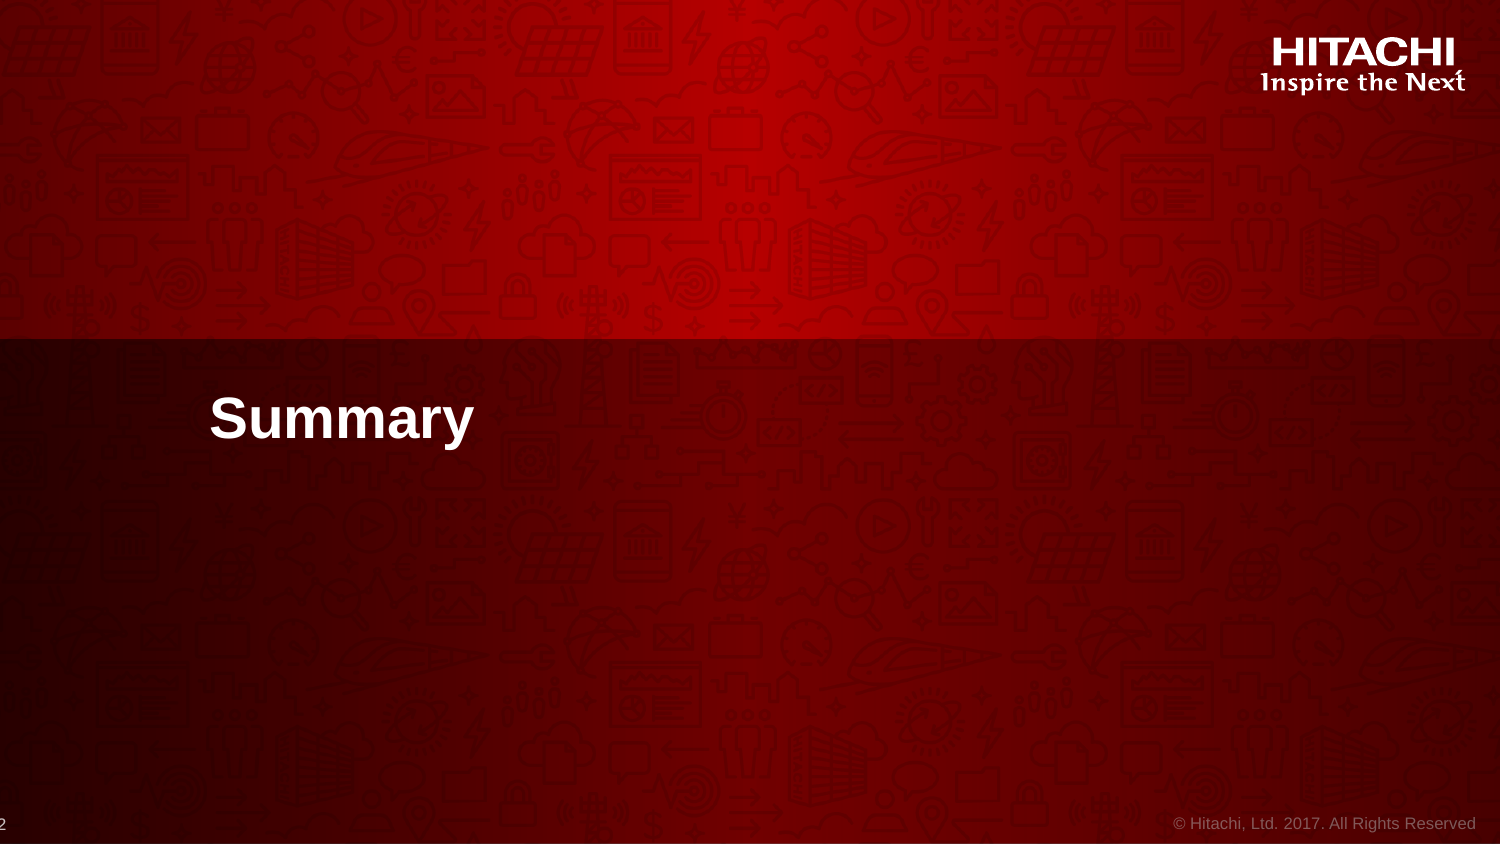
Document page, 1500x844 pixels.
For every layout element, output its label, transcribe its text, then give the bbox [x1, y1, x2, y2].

title Summary [194, 380, 1451, 520]
